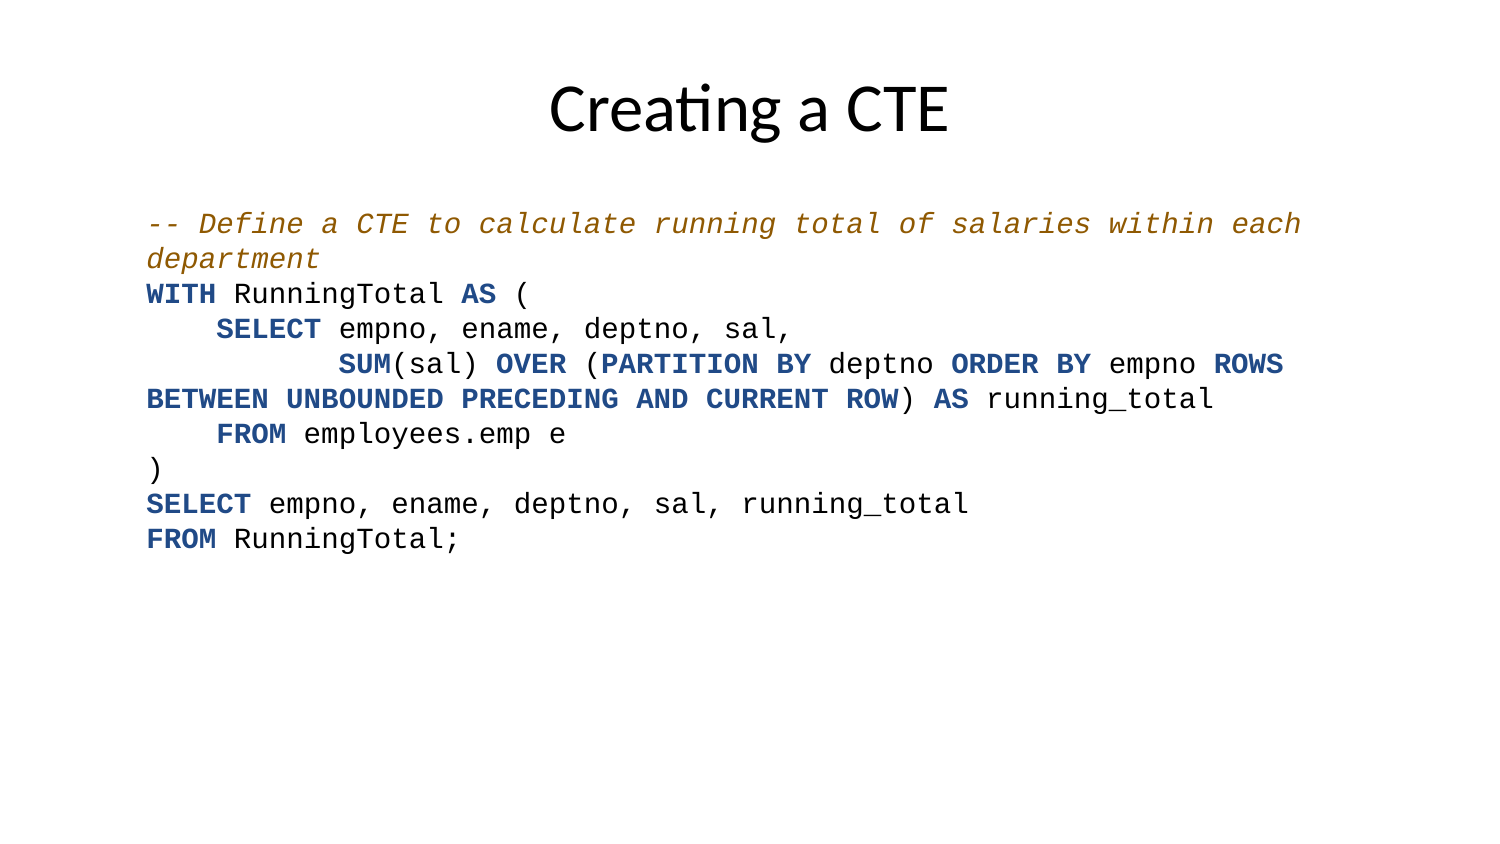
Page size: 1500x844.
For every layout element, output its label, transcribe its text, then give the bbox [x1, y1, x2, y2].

title Creating a CTE [75, 33, 1425, 175]
list -- Define a CTE to calculate running total of salaries within each department WITH RunningTotal AS ( SELECT empno, ename, deptno, sal, SUM(sal) OVER (PARTITION BY deptno ORDER BY empno ROWS BETWEEN UNBOUNDED PRECEDING AND CURRENT ROW) AS running_total FROM employees.emp e ) SELECT empno, ename, deptno, sal, running_total FROM RunningTotal; [75, 196, 1425, 754]
